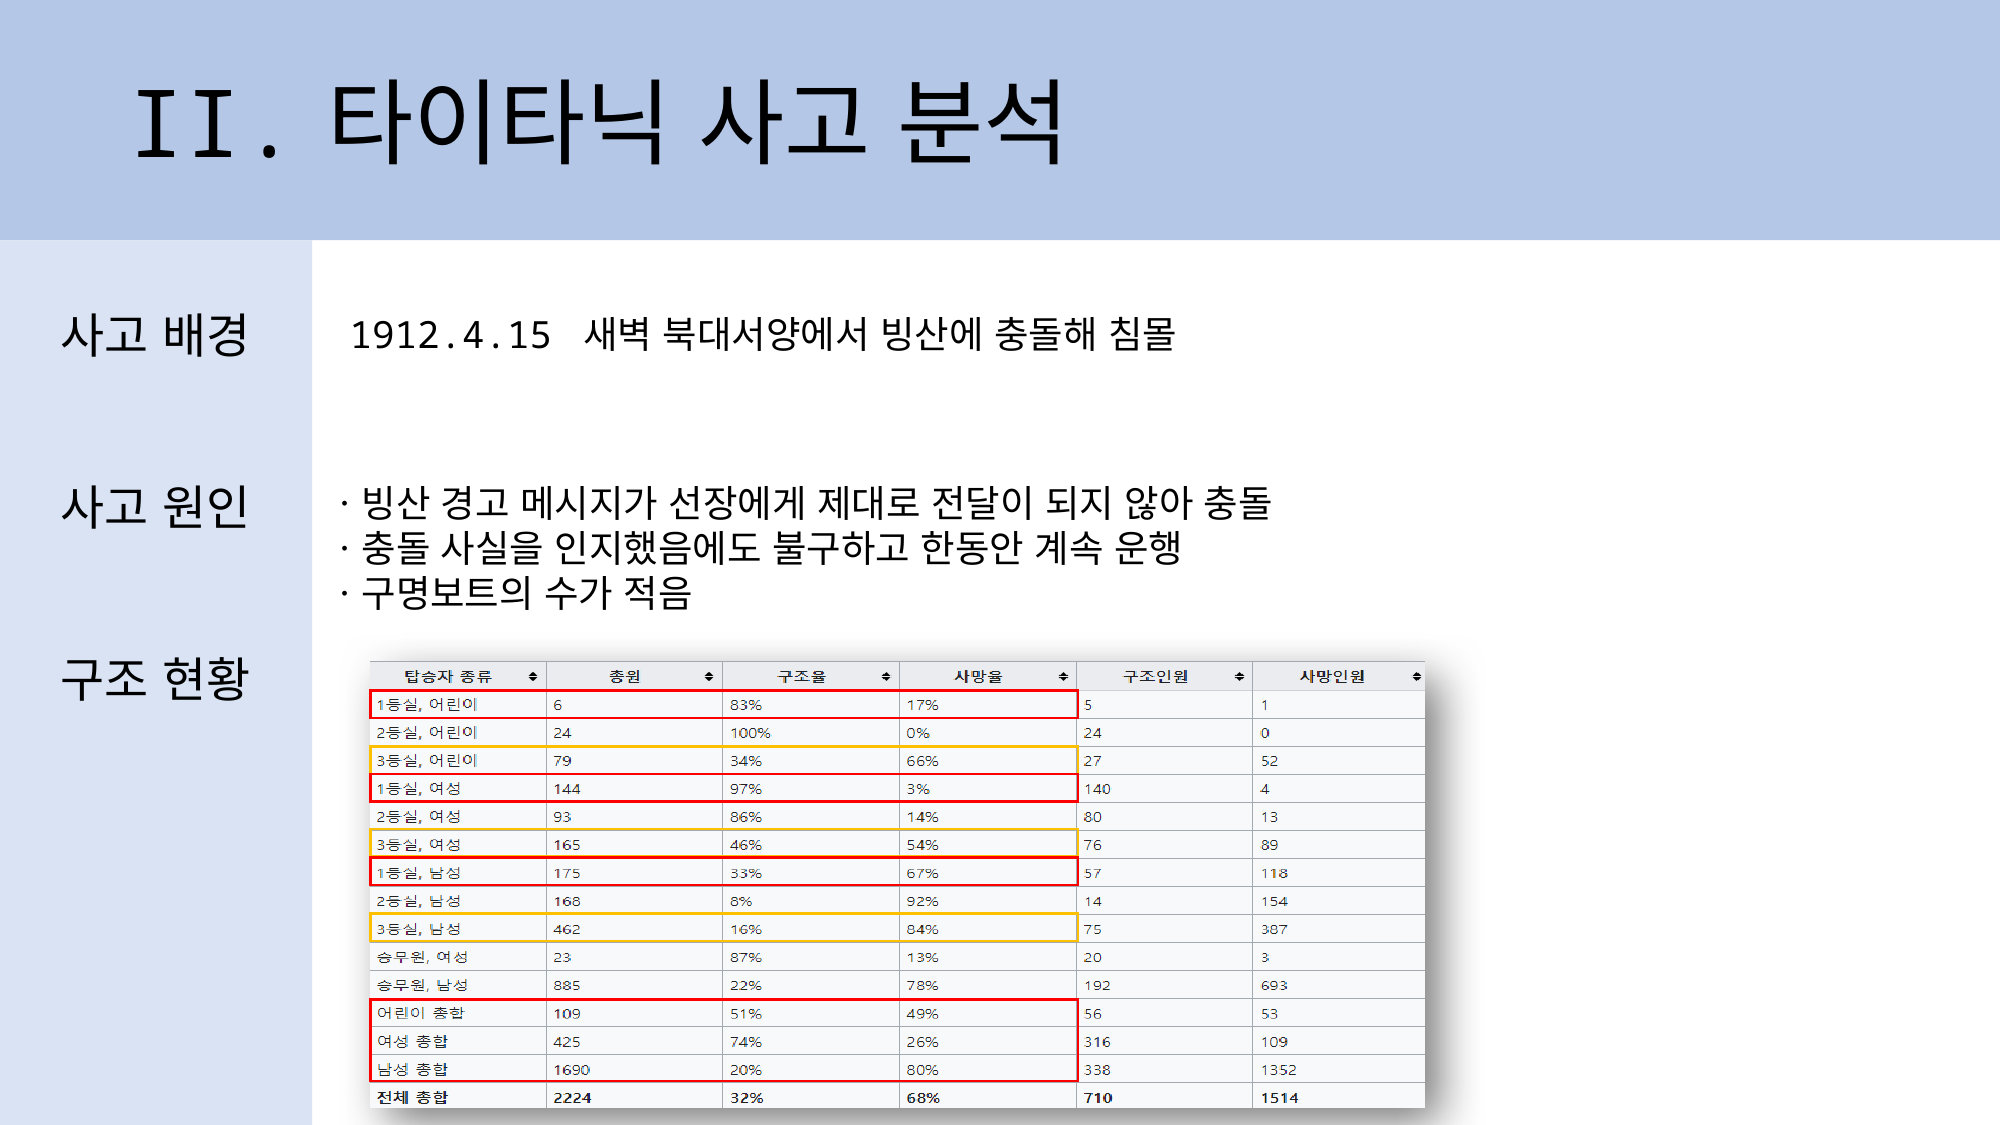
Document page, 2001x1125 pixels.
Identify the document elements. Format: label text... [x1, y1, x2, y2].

text_box II. [0, 0, 311, 241]
text_box ㆍ빙산 경고 메시지가 선장에게 제대로 전달이 되지 않아 충돌 ㆍ충돌 사실을 인지했음에도 불구하고 한동안 계속 운행 ㆍ구명보트의 수가 적음 [311, 477, 2000, 618]
text_box 사고 배경 사고 원인 구조 현황 [0, 241, 313, 1125]
text_box 1912.4.15 새벽 북대서양에서 빙산에 충돌해 침몰 [311, 298, 2000, 370]
picture [370, 661, 1425, 1108]
text_box 타이타닉 사고 분석 [311, 0, 2000, 241]
